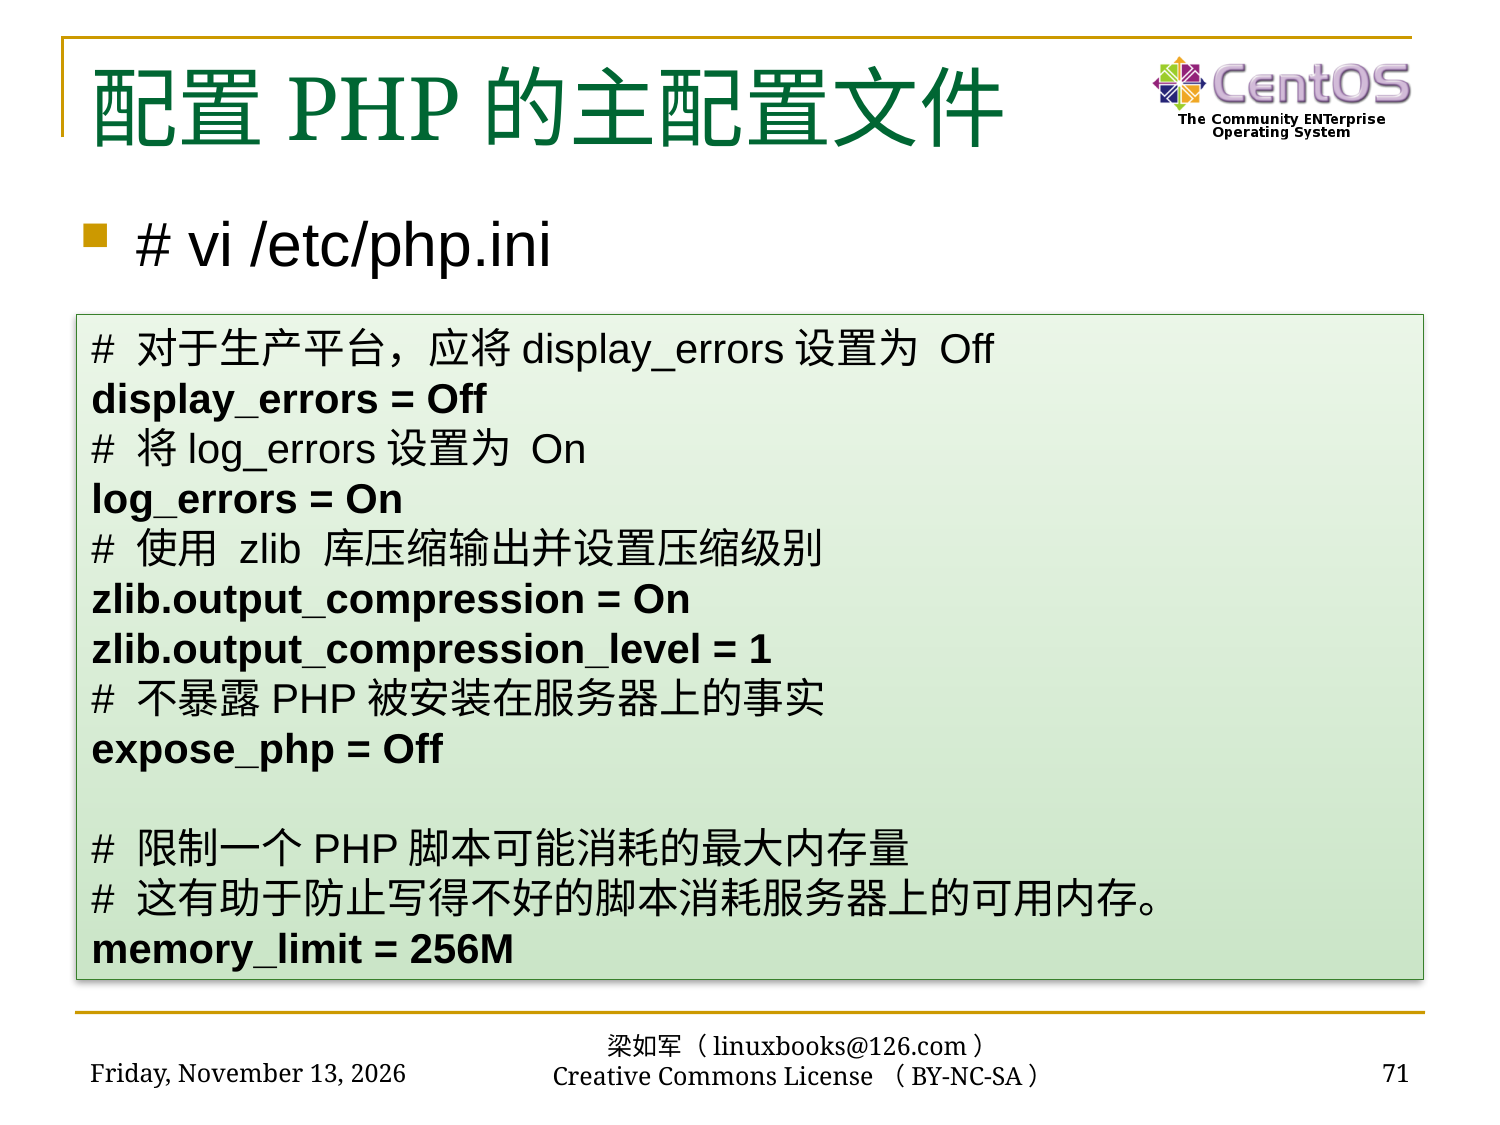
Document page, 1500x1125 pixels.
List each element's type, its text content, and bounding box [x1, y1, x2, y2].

footer 梁如军（linuxbooks@126.com） Creative Commons License（BY-NC-SA） [359, 1022, 1247, 1099]
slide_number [74, 1023, 426, 1100]
title 配置PHP的主配置文件 [74, 45, 1426, 233]
list # vi /etc/php.ini [64, 196, 1416, 284]
text_box # 对于生产平台，应将display_errors设置为 Off display_errors = Off # 将log_errors设置为 On log_errors = On # 使用 zlib 库压缩输出并设置压缩级别 zlib.output_compression = On zlib.output_compression_level = 1 # 不暴露PHP被安装在服务器上的事实 expose_php = Off # 限制一个PHP脚本可能消耗的最大内存量 # 这有助于防止写得不好的脚本消耗服务器上的可用内存。 memory_limit = 256M [76, 314, 1424, 980]
slide_number 71 [1074, 1023, 1426, 1100]
